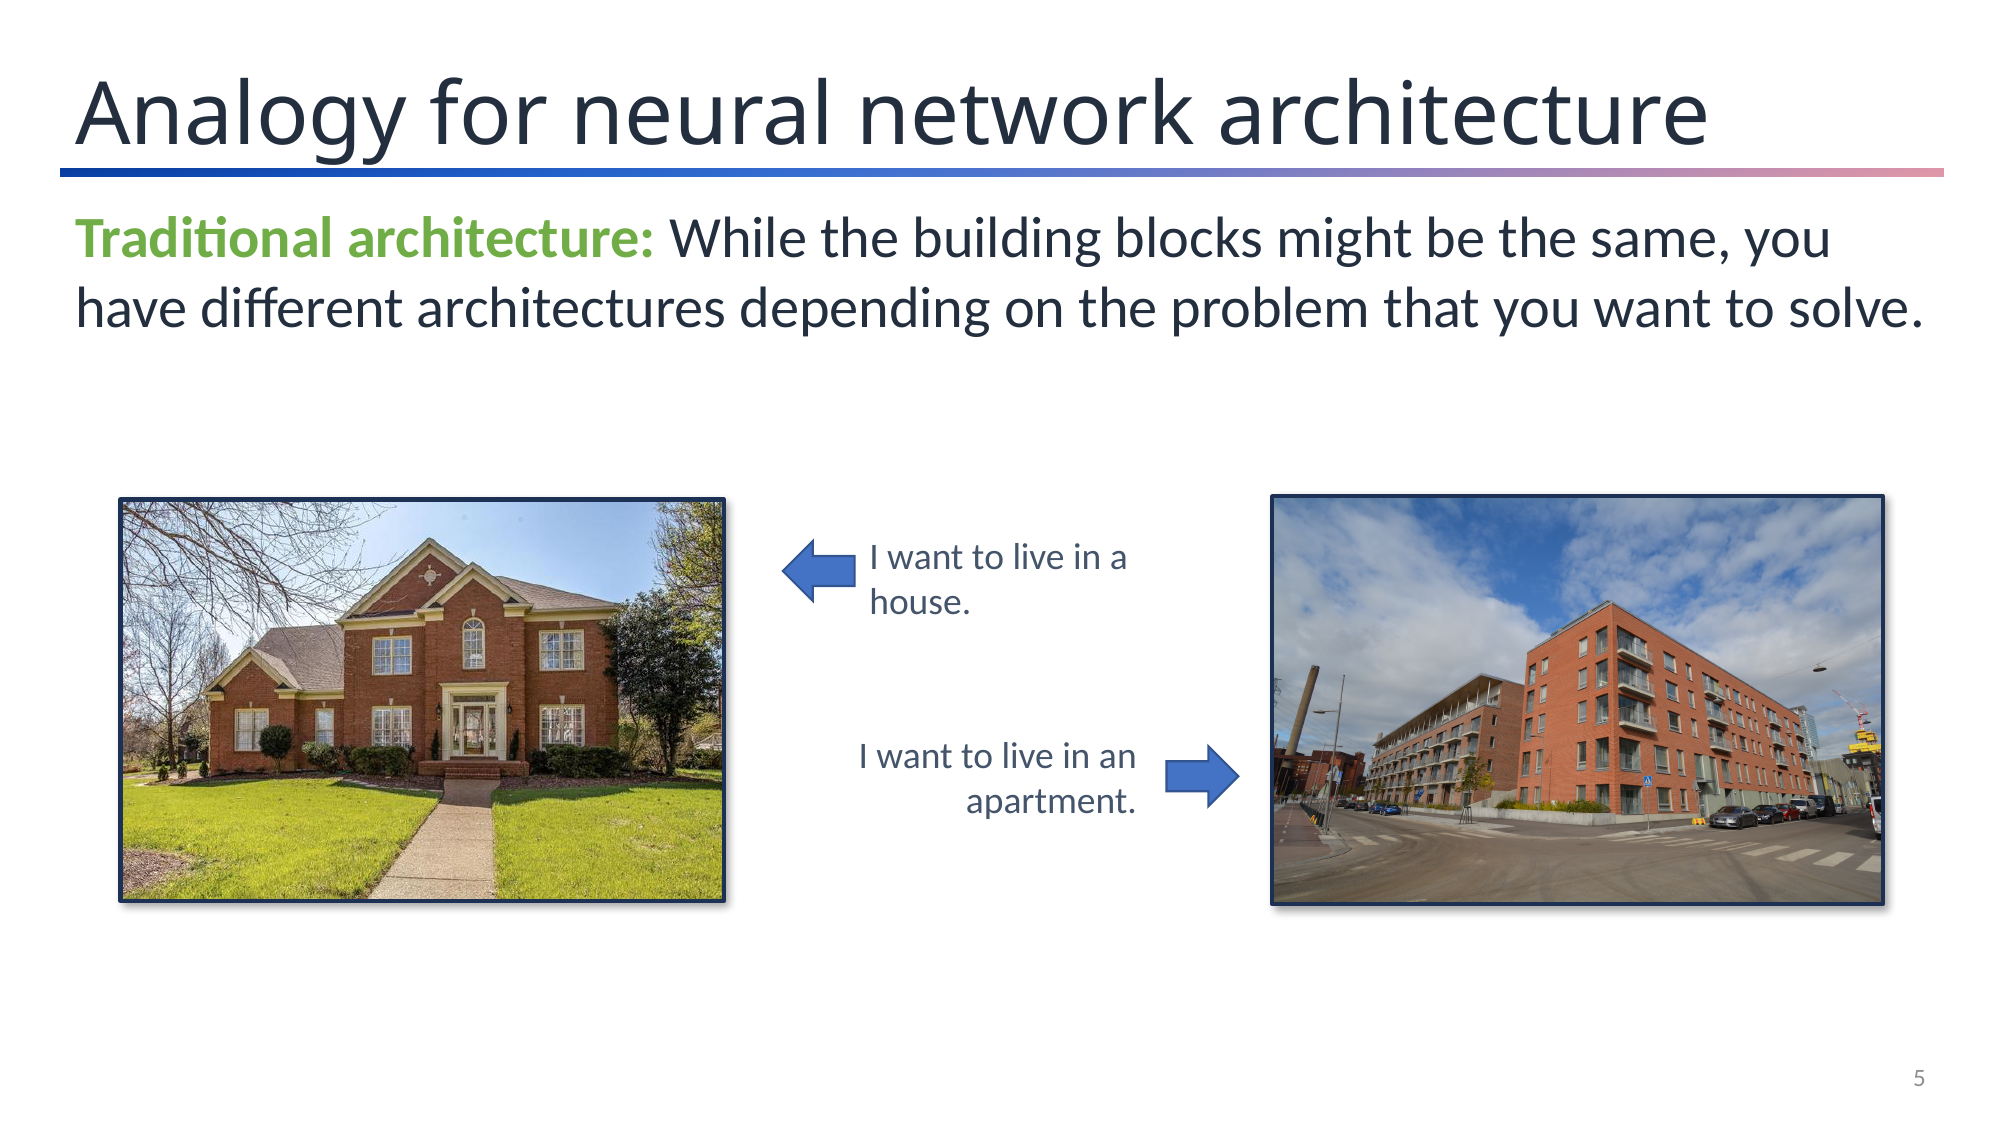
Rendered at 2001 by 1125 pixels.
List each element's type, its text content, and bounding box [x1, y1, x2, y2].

picture [1274, 498, 1881, 903]
text_box I want to live in an apartment. [799, 723, 1152, 828]
slide_number 5 [1861, 1057, 1941, 1095]
text_box I want to live in a house. [854, 524, 1203, 629]
text_box [781, 538, 856, 604]
picture [122, 501, 722, 899]
list Traditional architecture: While the building blocks might be the same, you have different architectures depending on the problem that you want to solve. [60, 191, 1941, 1055]
text_box [1165, 743, 1240, 809]
picture [60, 168, 1944, 177]
title Analogy for neural network architecture [60, 49, 1941, 170]
